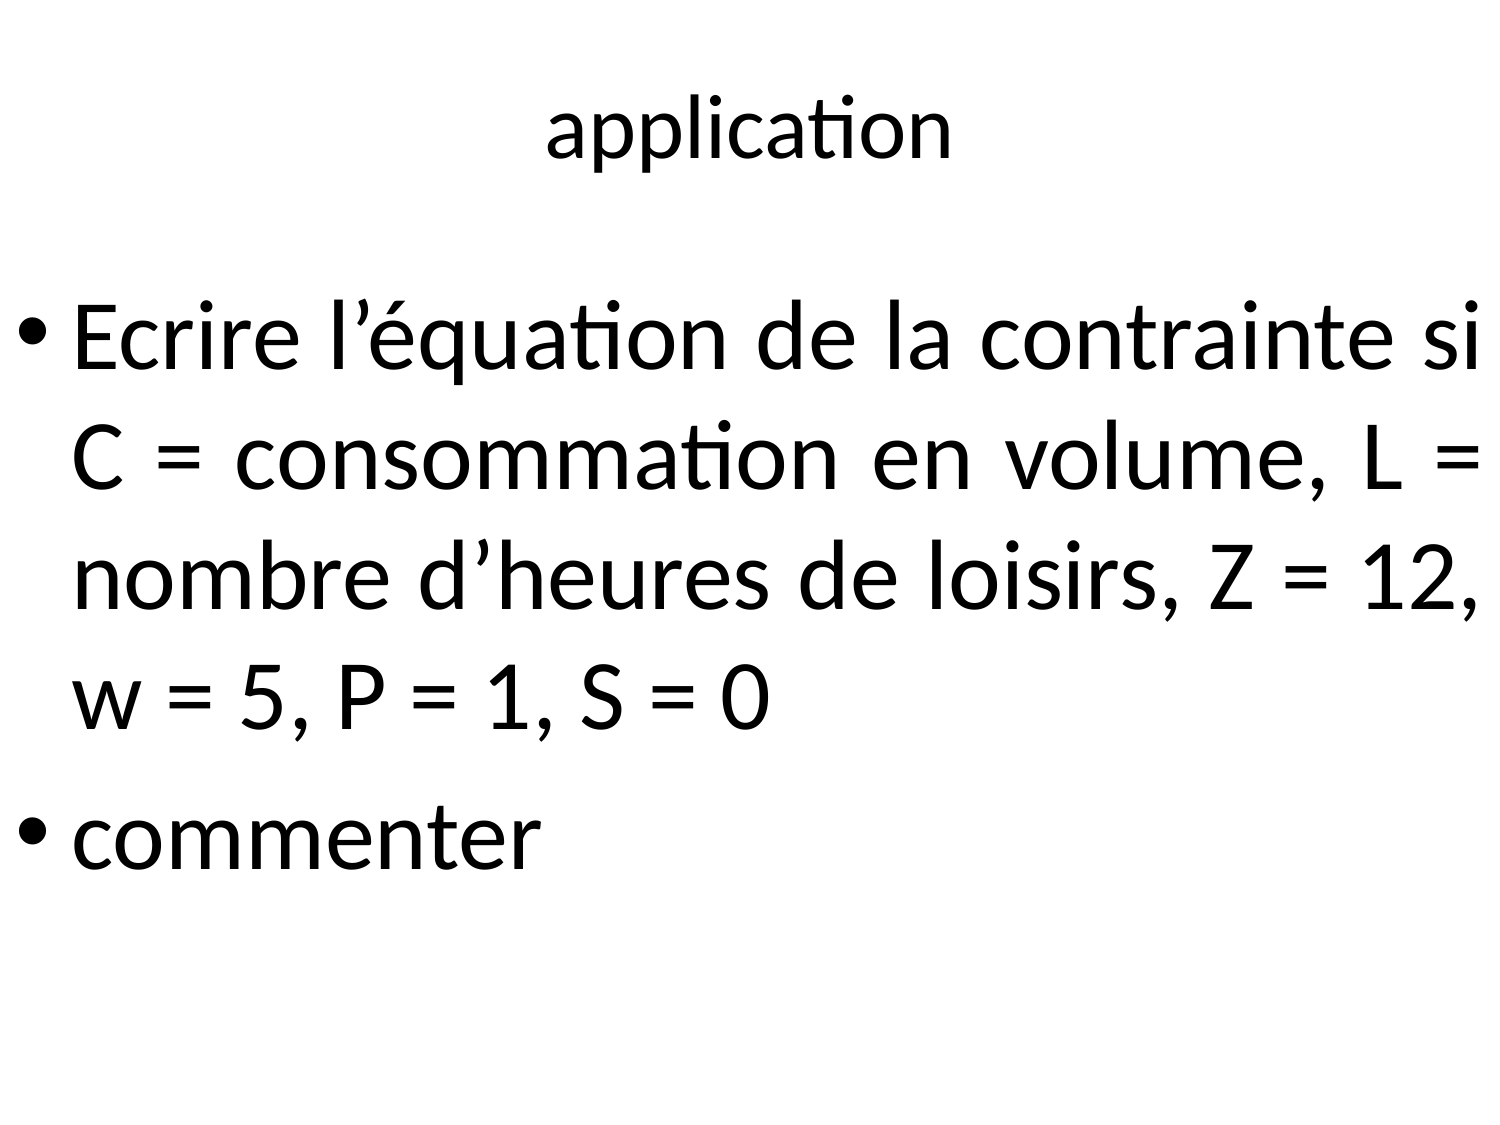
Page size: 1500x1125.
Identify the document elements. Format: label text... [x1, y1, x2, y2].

list Ecrire l’équation de la contrainte si C = consommation en volume, L = nombre d’heures de loisirs, Z = 12, w = 5, P = 1, S = 0 commenter [0, 262, 1500, 1102]
title application [75, 45, 1425, 200]
